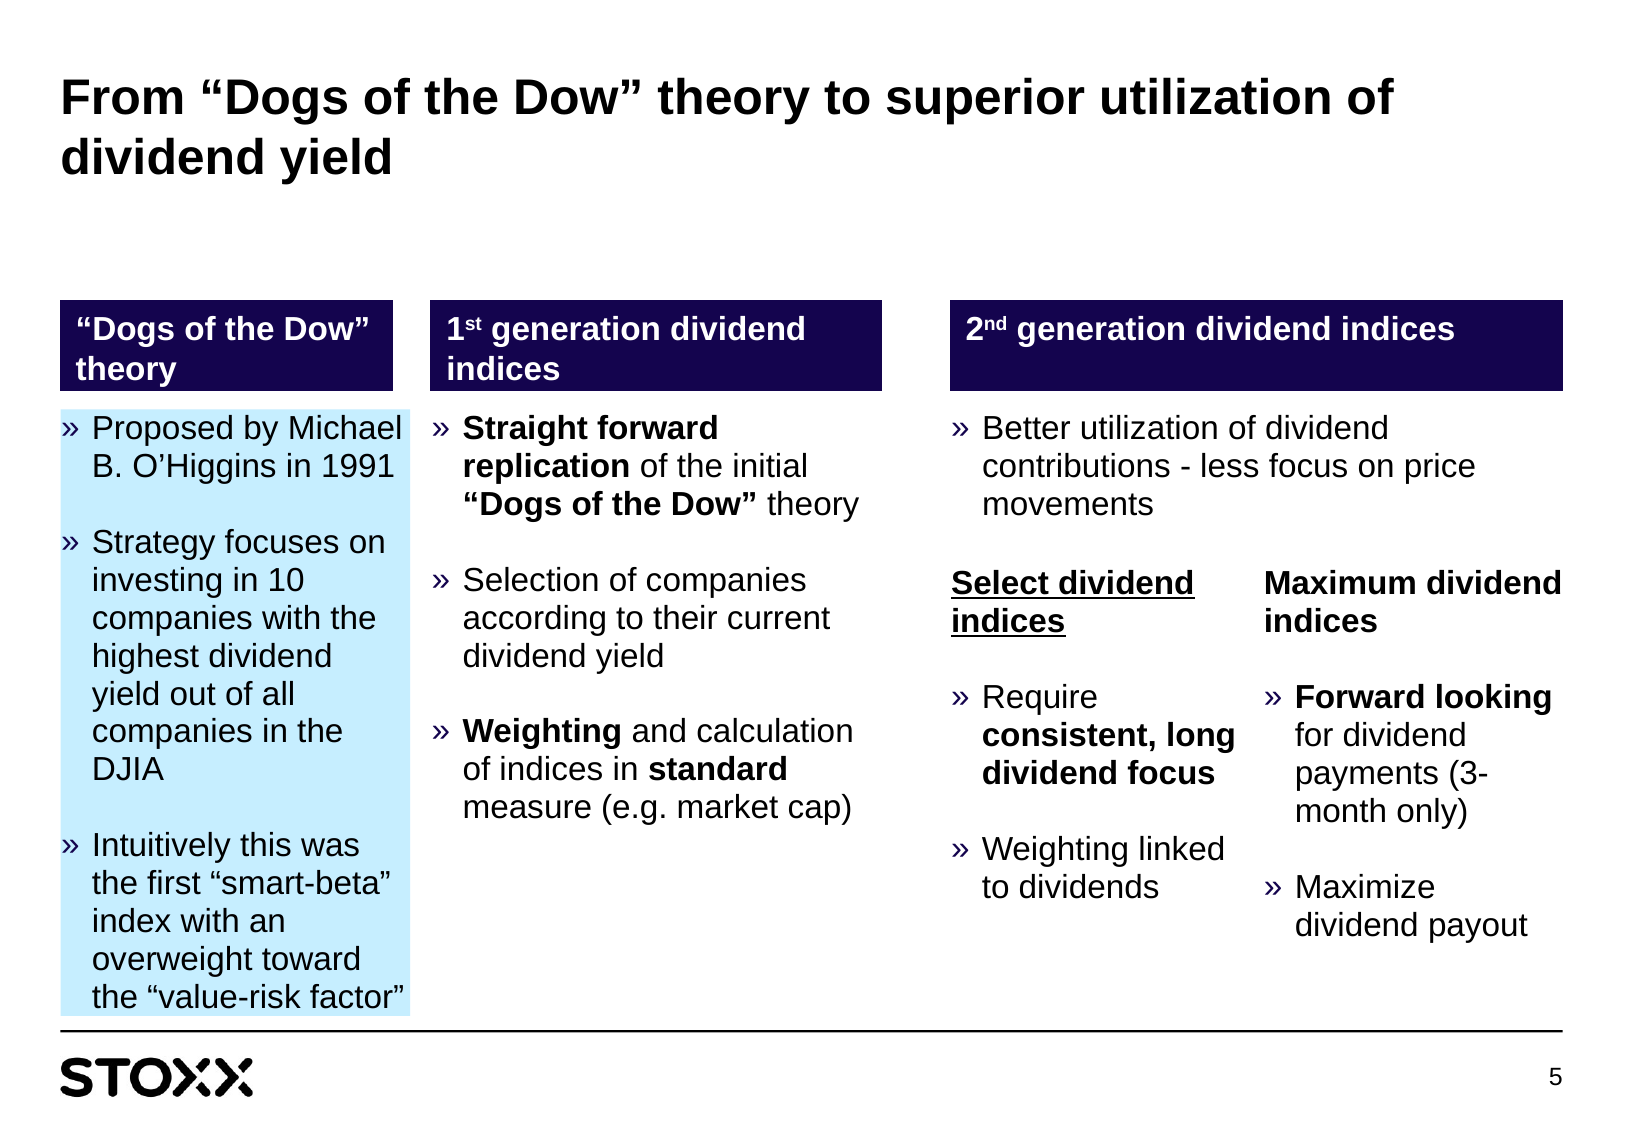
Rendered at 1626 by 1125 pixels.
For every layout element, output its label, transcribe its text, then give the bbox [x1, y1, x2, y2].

text_box Maximum dividend indices Forward looking for dividend payments (3-month only) Maximize dividend payout [1263, 564, 1564, 944]
text_box 1st generation dividend indices [431, 301, 882, 390]
picture [60, 1056, 253, 1098]
text_box “Dogs of the Dow” theory [60, 301, 393, 390]
text_box Better utilization of dividend contributions - less focus on price movements [950, 409, 1564, 524]
text_box Straight forward replication of the initial “Dogs of the Dow” theory Selection of companies according to their current dividend yield Weighting and calculation of indices in standard measure (e.g. market cap) [431, 409, 882, 827]
text_box Proposed by Michael B. O’Higgins in 1991 Strategy focuses on investing in 10 companies with the highest dividend yield out of all companies in the DJIA Intuitively this was the first “smart-beta” index with an overweight toward the “value-risk factor” [60, 409, 411, 1016]
title From “Dogs of the Dow” theory to superior utilization of dividend yield [60, 64, 1563, 191]
text_box Select dividend indices Require consistent, long dividend focus Weighting linked to dividends [950, 564, 1251, 907]
text_box 2nd generation dividend indices [950, 301, 1562, 390]
